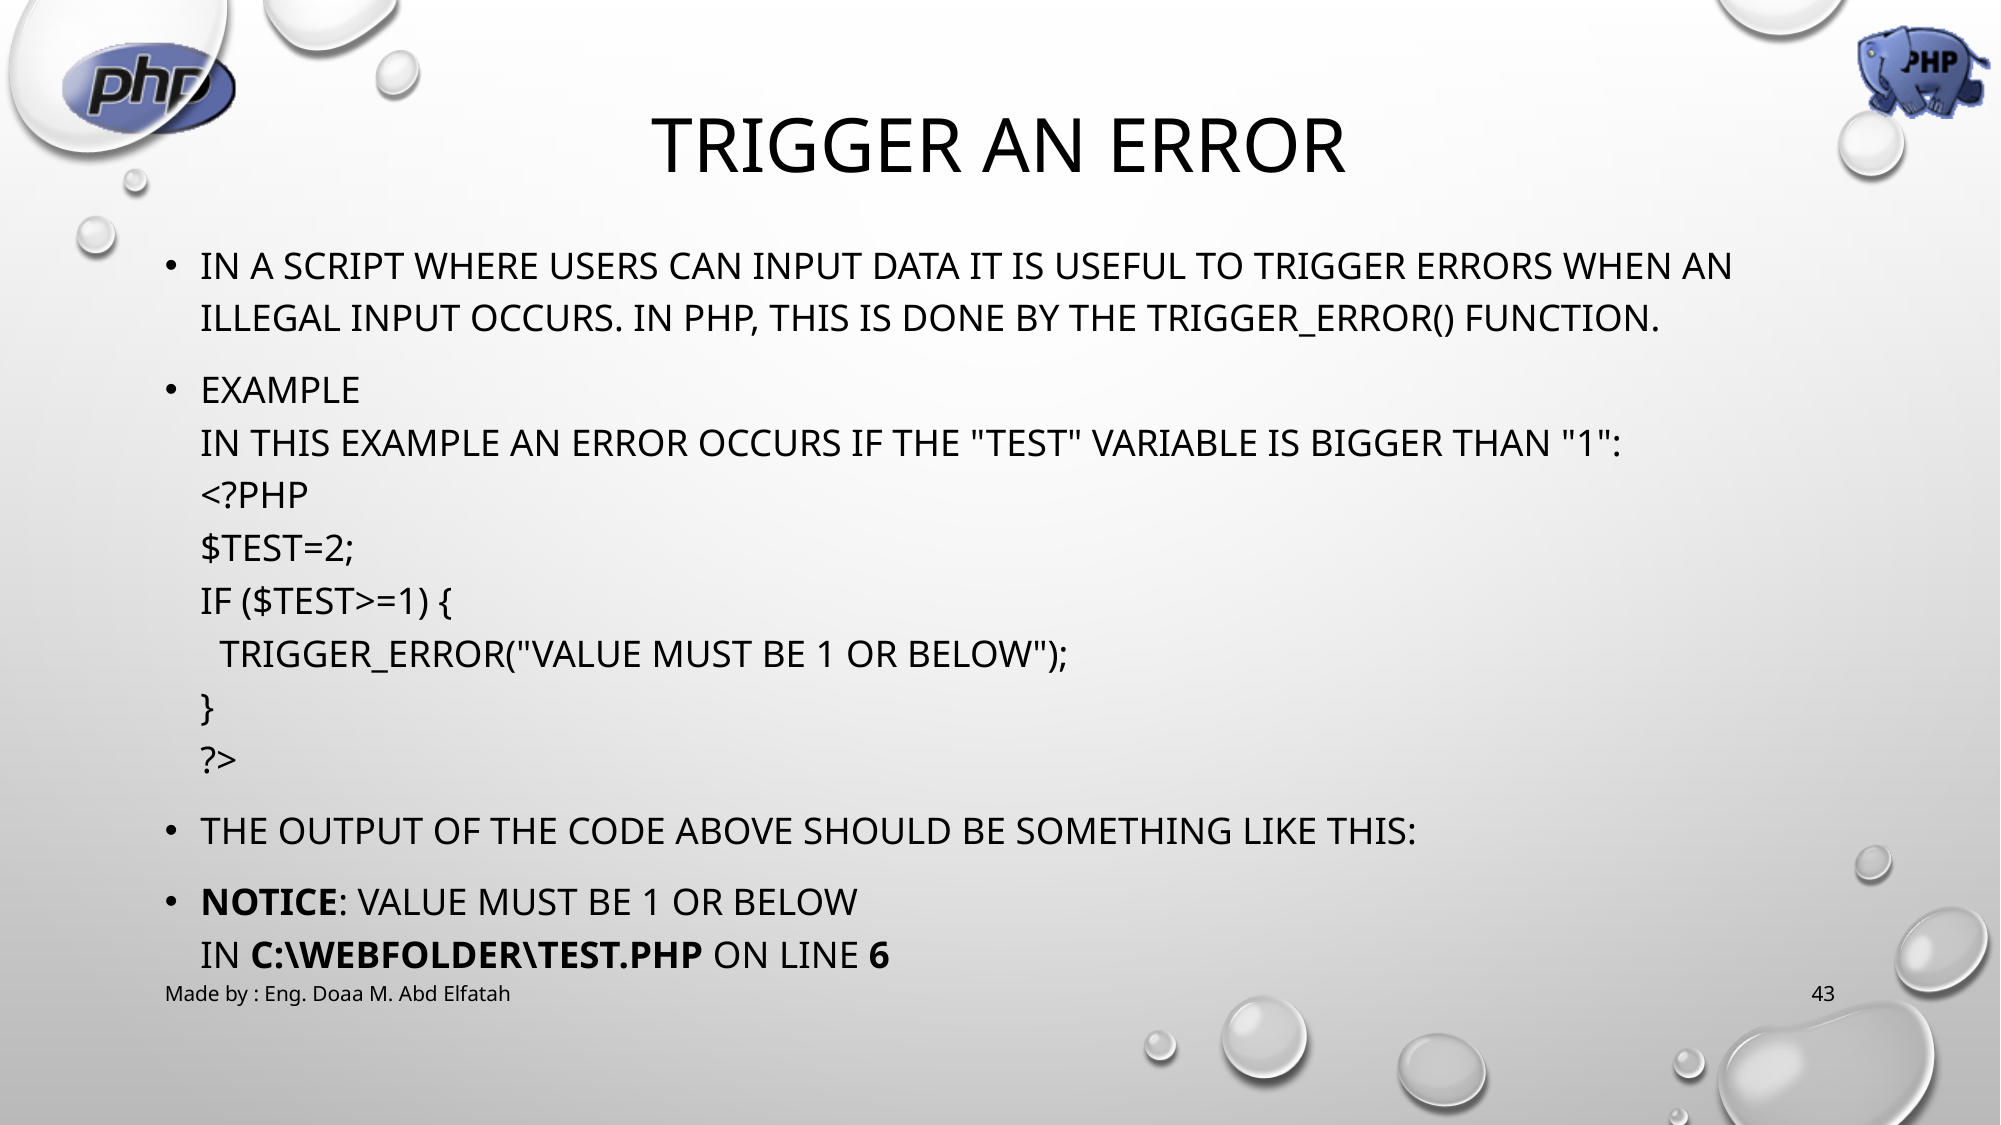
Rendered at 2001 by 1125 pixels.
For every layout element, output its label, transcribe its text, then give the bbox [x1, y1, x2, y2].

footer Made by : Eng. Doaa M. Abd Elfatah [149, 965, 1245, 1025]
picture [0, 0, 2000, 1125]
title Trigger an Error [149, 86, 1851, 211]
slide_number 43 [1724, 965, 1851, 1025]
list In a script where users can input data it is useful to trigger errors when an illegal input occurs. In PHP, this is done by the trigger_error() function. Example In this example an error occurs if the "test" variable is bigger than "1": <?php $test=2; if ($test>=1) { trigger_error("Value must be 1 or below"); } ?> The output of the code above should be something like this: Notice: Value must be 1 or below in C:\webfolder\test.php on line 6 [149, 226, 1850, 989]
